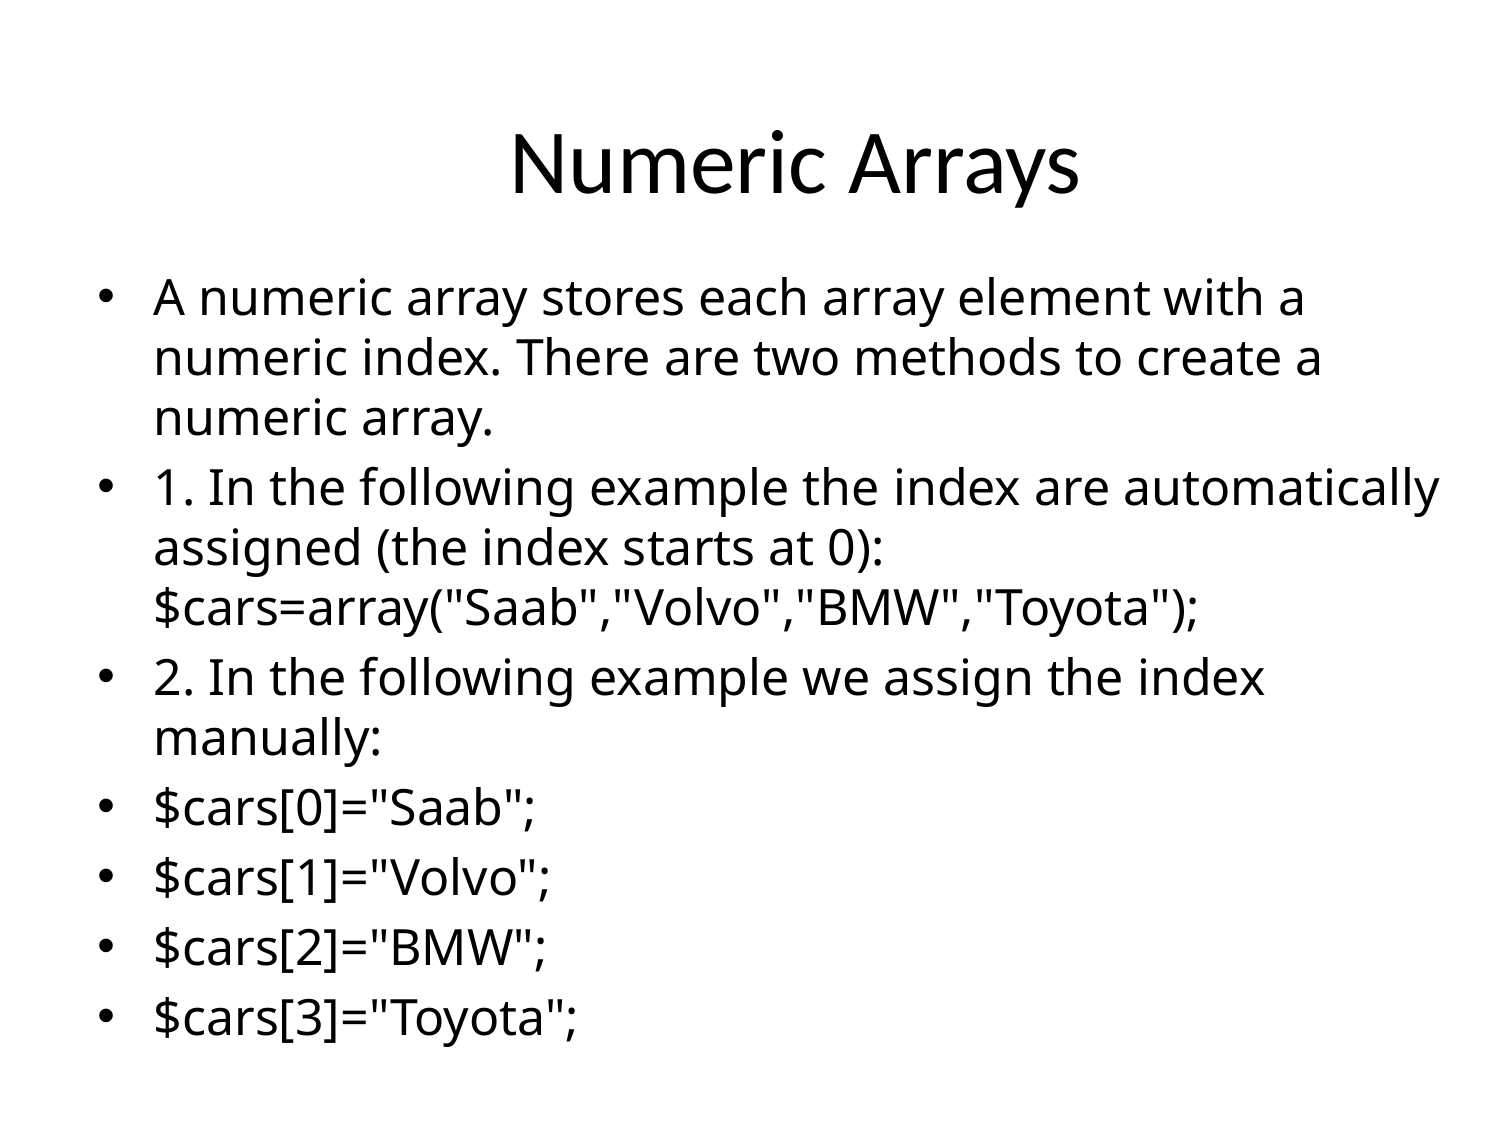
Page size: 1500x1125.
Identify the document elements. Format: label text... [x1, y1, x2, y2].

list A numeric array stores each array element with a numeric index. There are two methods to create a numeric array. 1. In the following example the index are automatically assigned (the index starts at 0): $cars=array("Saab","Volvo","BMW","Toyota"); 2. In the following example we assign the index manually: $cars[0]="Saab"; $cars[1]="Volvo"; $cars[2]="BMW"; $cars[3]="Toyota"; [82, 257, 1460, 1097]
title Numeric Arrays [198, 84, 1416, 231]
